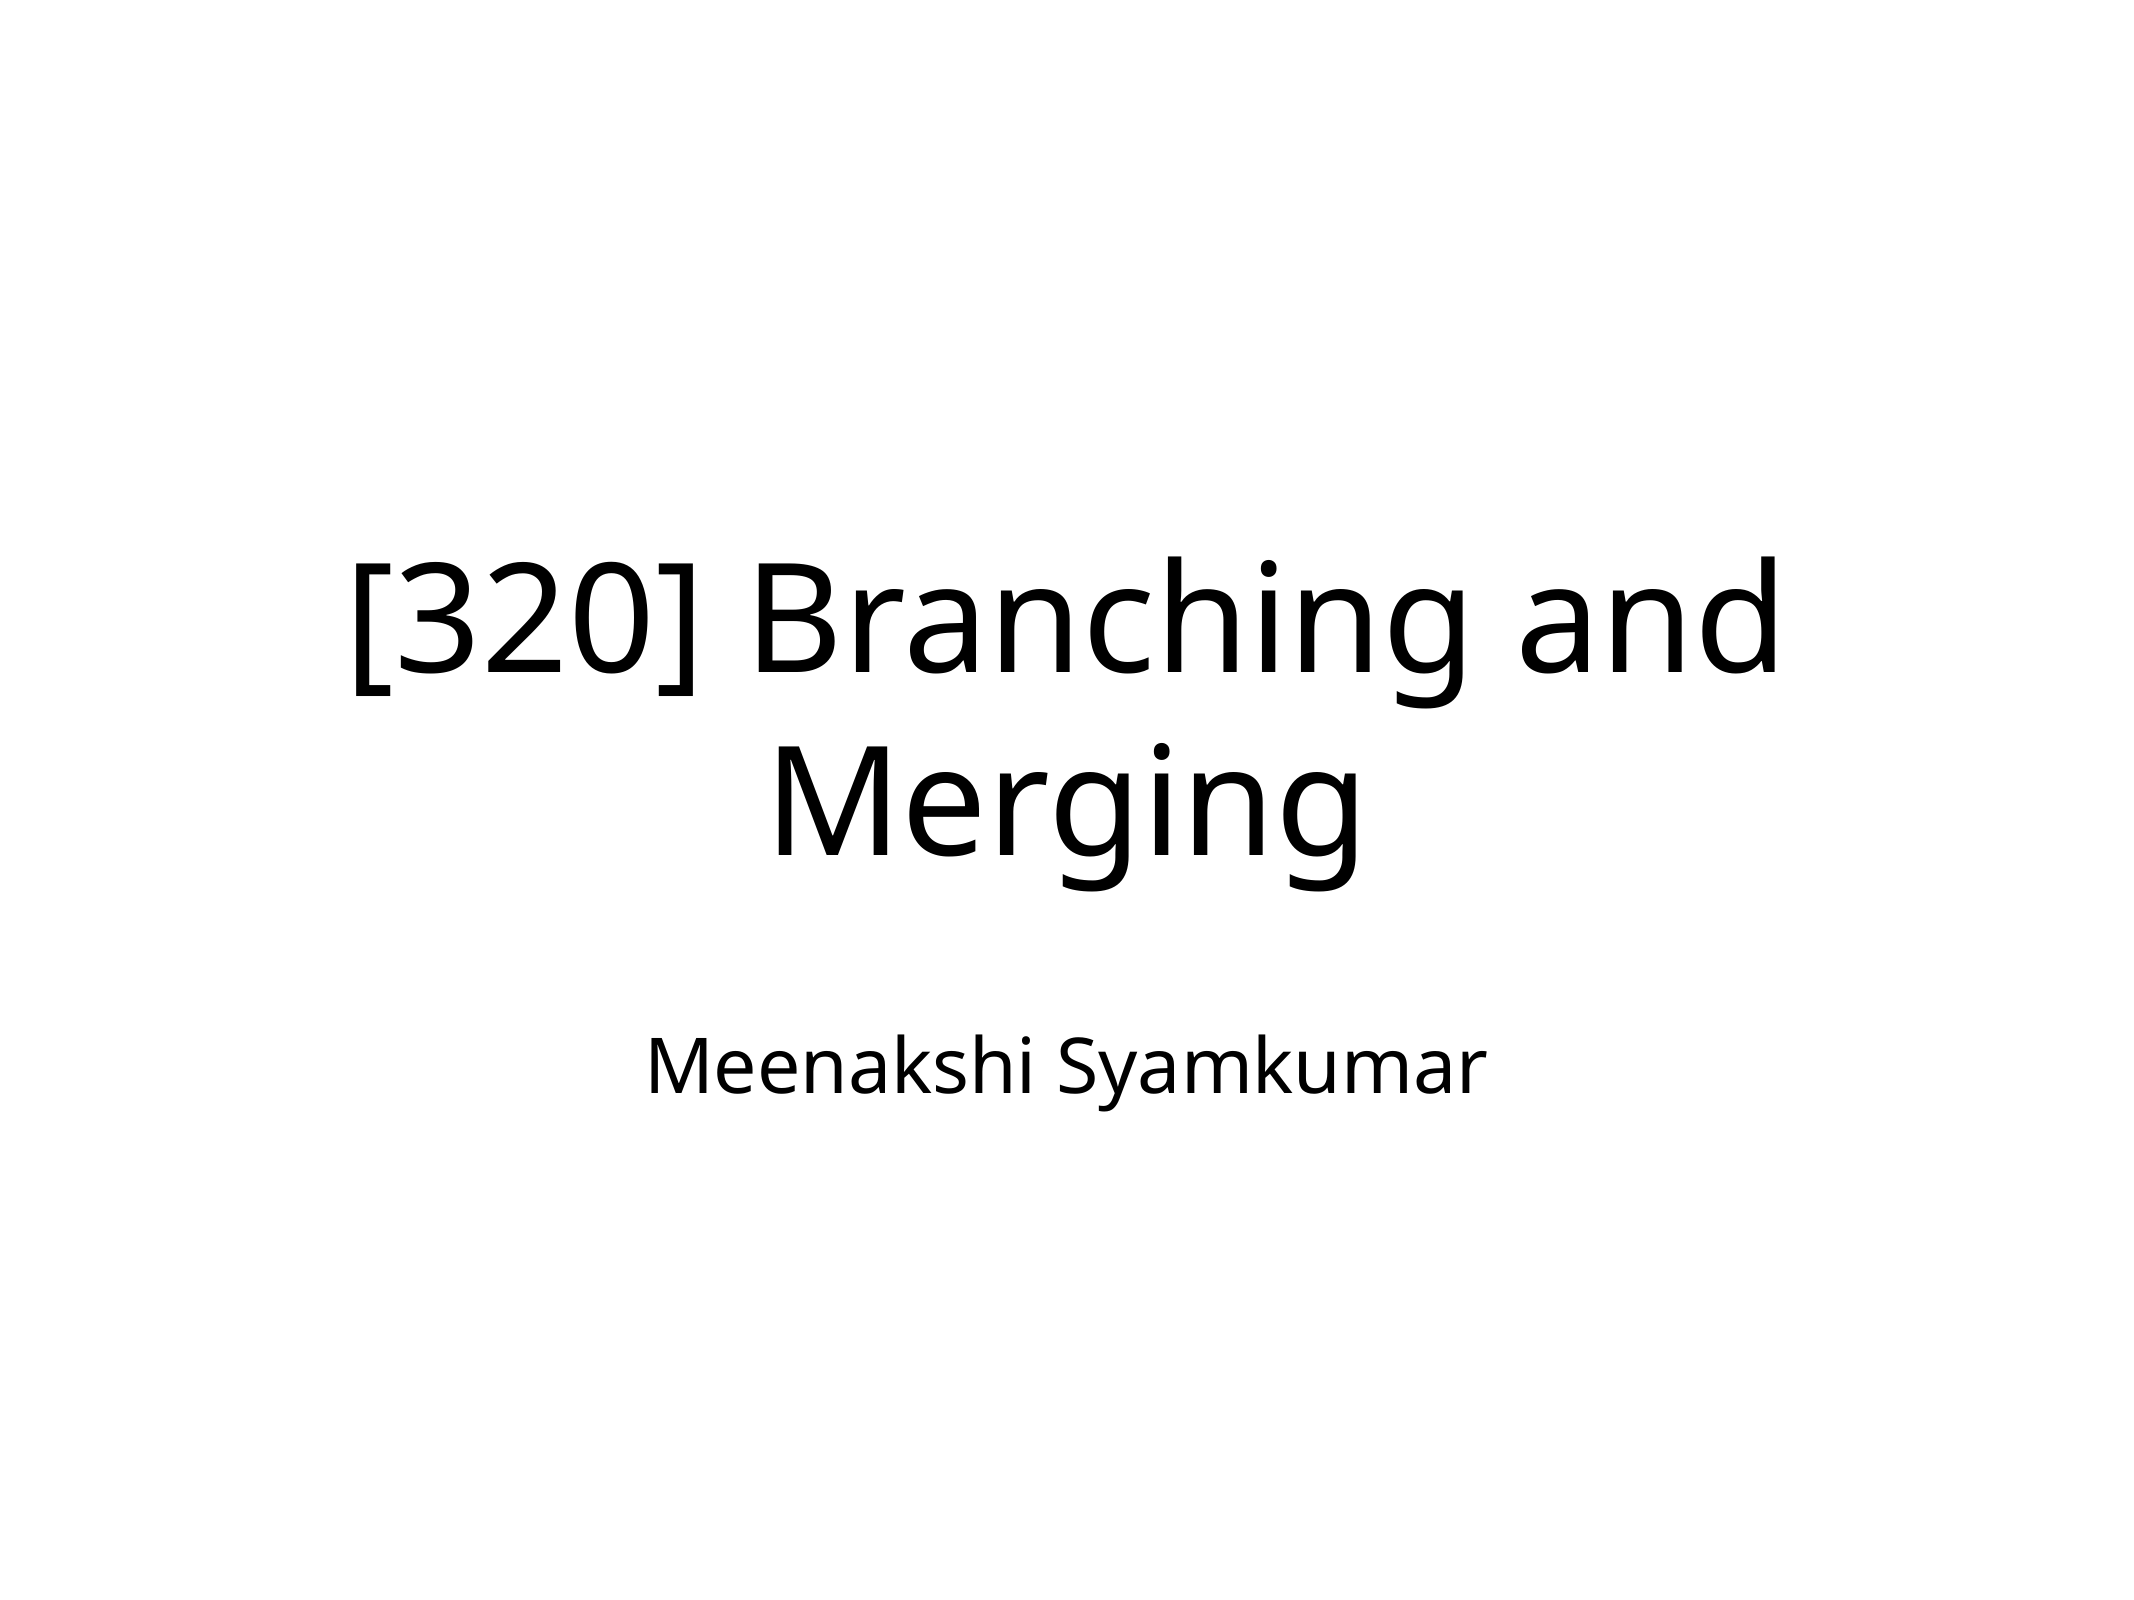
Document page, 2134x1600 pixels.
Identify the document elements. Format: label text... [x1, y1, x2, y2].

subtitle Meenakshi Syamkumar [207, 1007, 1926, 1195]
title [320] Branching and Merging [34, 351, 2100, 895]
